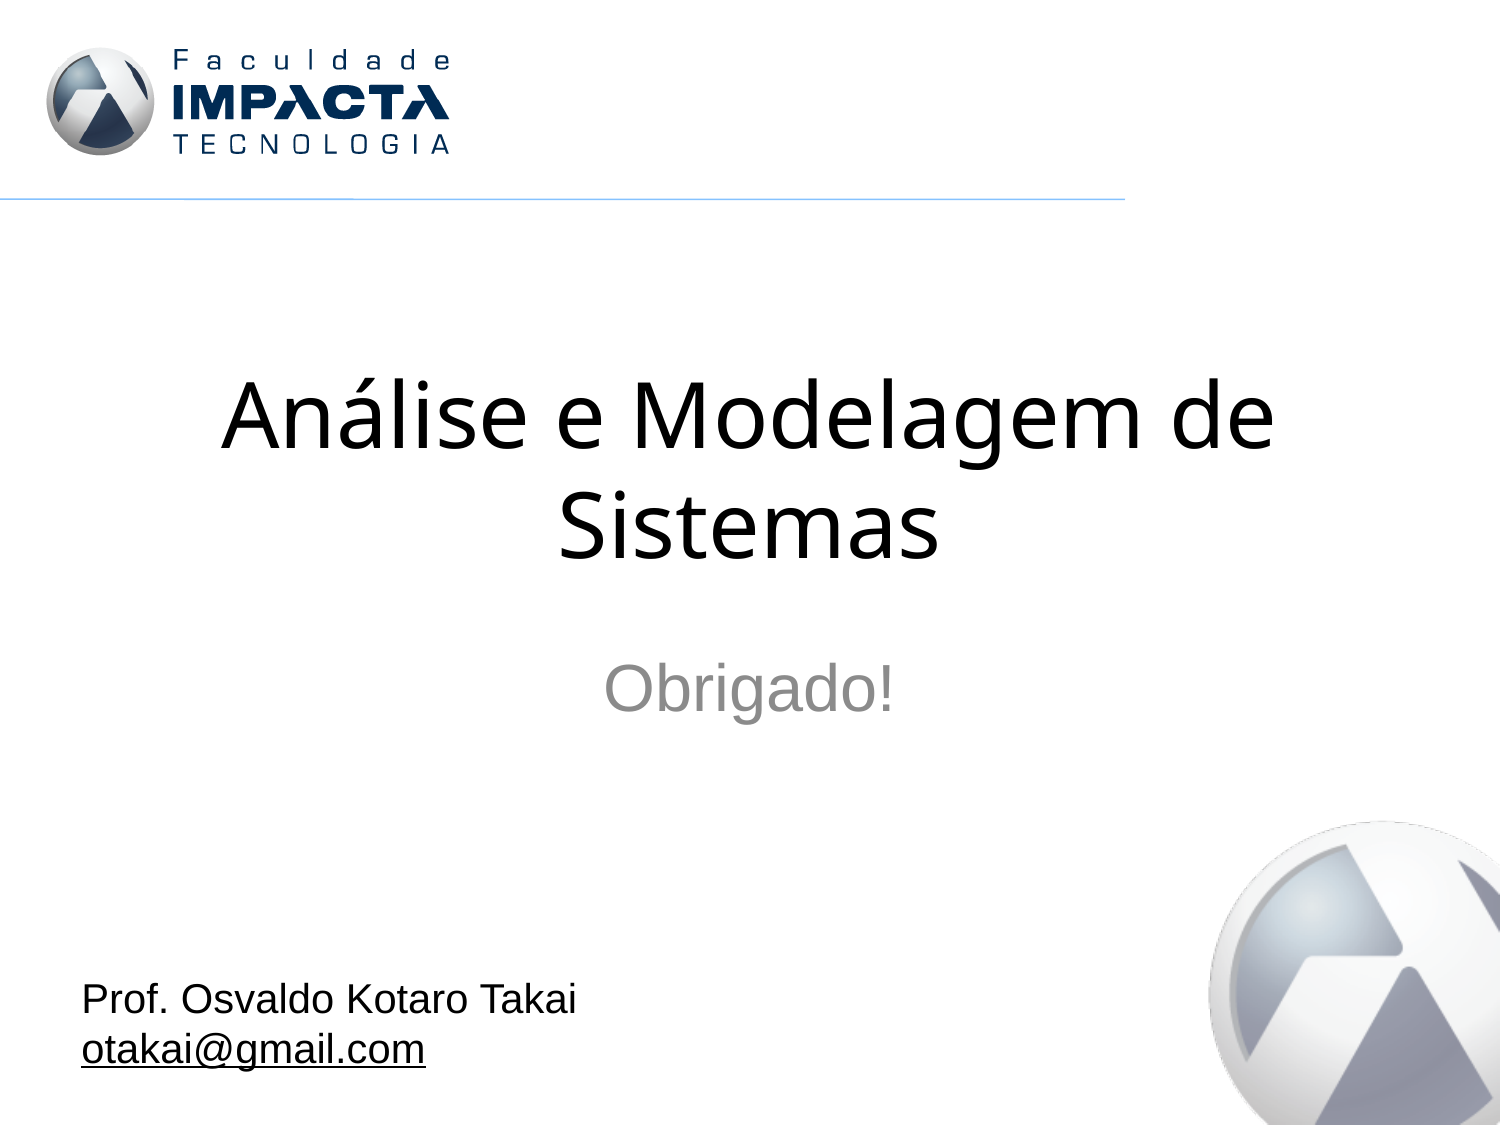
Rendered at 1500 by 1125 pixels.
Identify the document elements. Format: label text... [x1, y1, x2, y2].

subtitle Obrigado! [225, 637, 1275, 925]
picture [35, 35, 458, 164]
title Análise e Modelagem de Sistemas [112, 349, 1388, 591]
picture [1206, 787, 1500, 1125]
text_box Prof. Osvaldo Kotaro Takai otakai@gmail.com [66, 964, 593, 1079]
